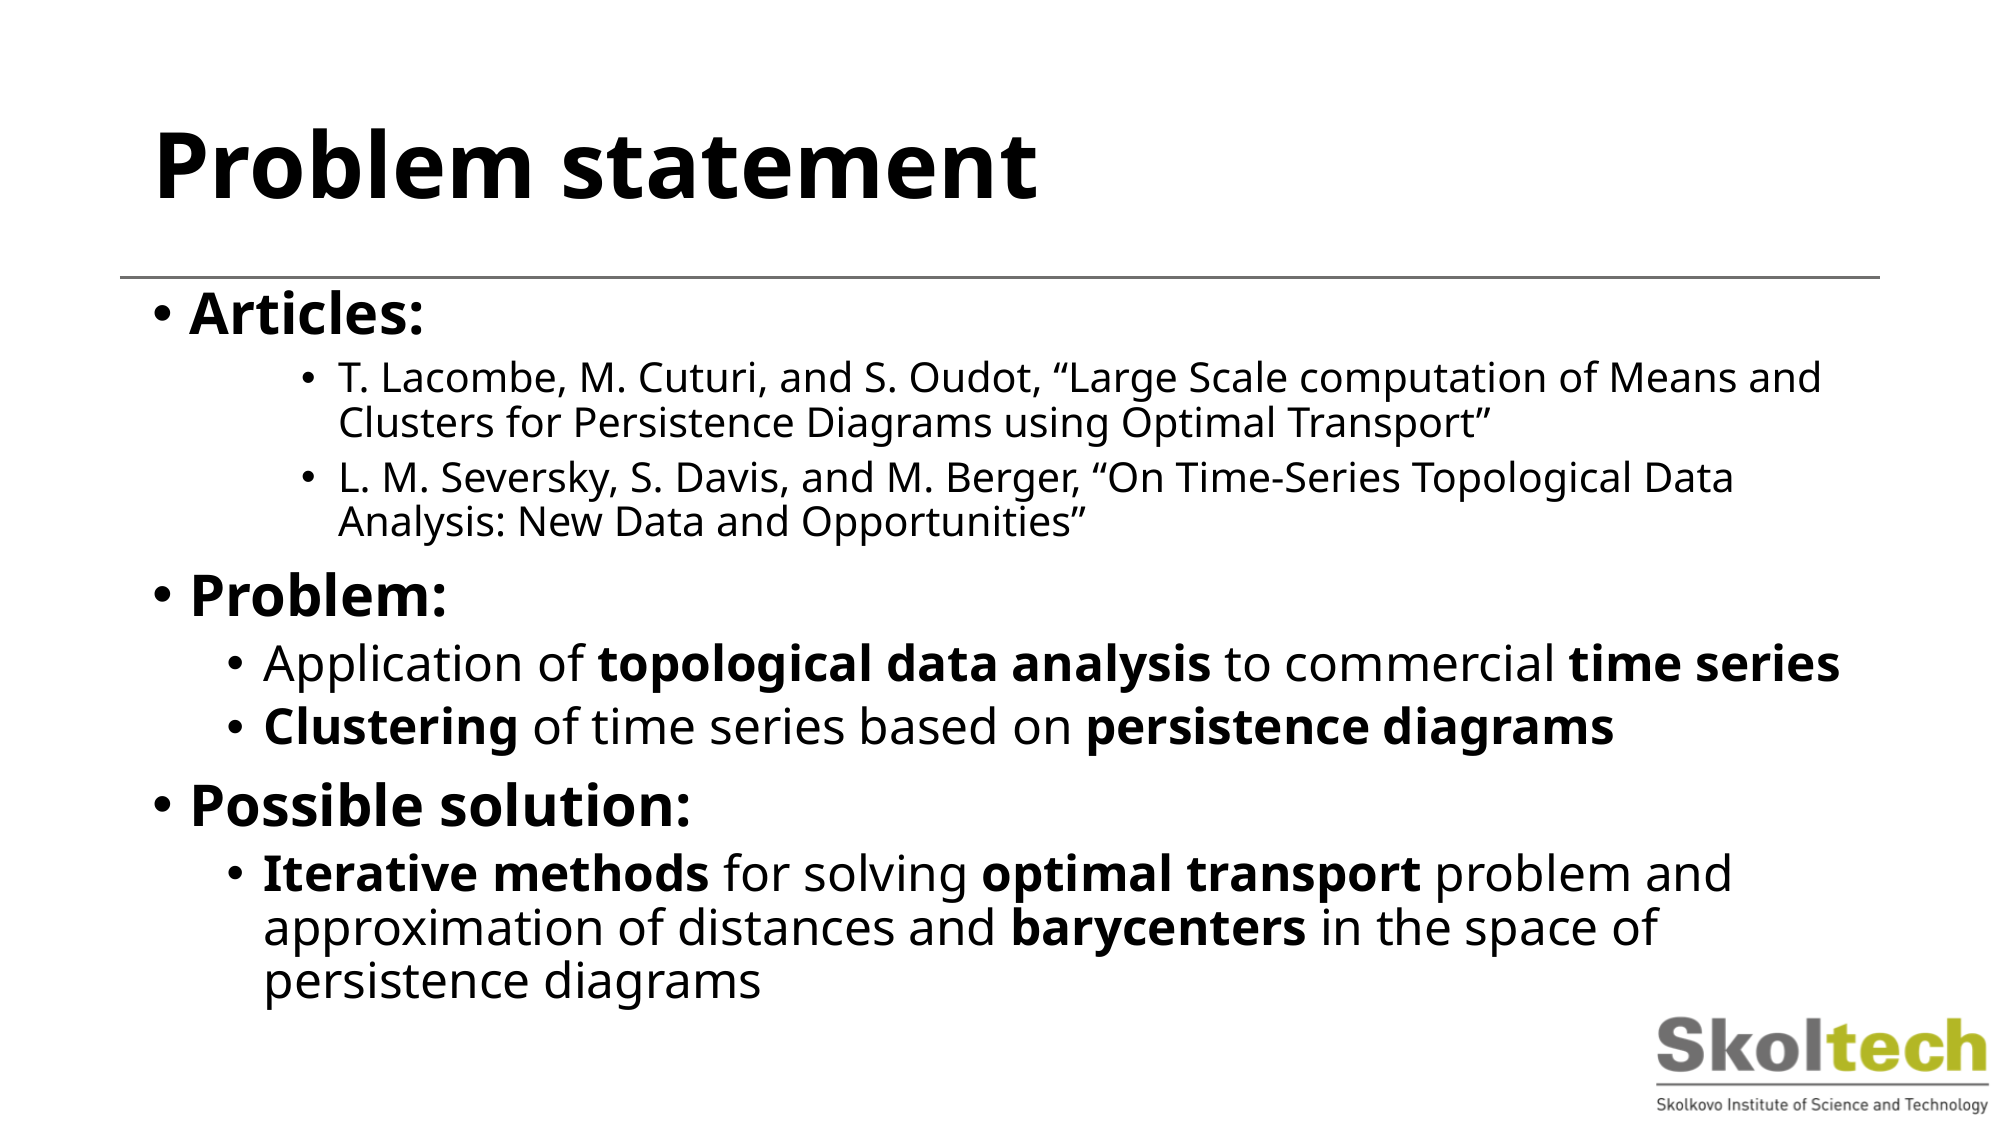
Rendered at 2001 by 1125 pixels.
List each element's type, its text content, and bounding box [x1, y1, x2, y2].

list Articles: T. Lacombe, M. Cuturi, and S. Oudot, “Large Scale computation of Means and Clusters for Persistence Diagrams using Optimal Transport” L. M. Seversky, S. Davis, and M. Berger, “On Time-Series Topological Data Analysis: New Data and Opportunities” Problem: Application of topological data analysis to commercial time series Clustering of time series based on persistence diagrams Possible solution: Iterative methods for solving optimal transport problem and approximation of distances and barycenters in the space of persistence diagrams [137, 278, 1863, 1045]
picture [1656, 1008, 1994, 1119]
title Problem statement [137, 59, 1863, 276]
